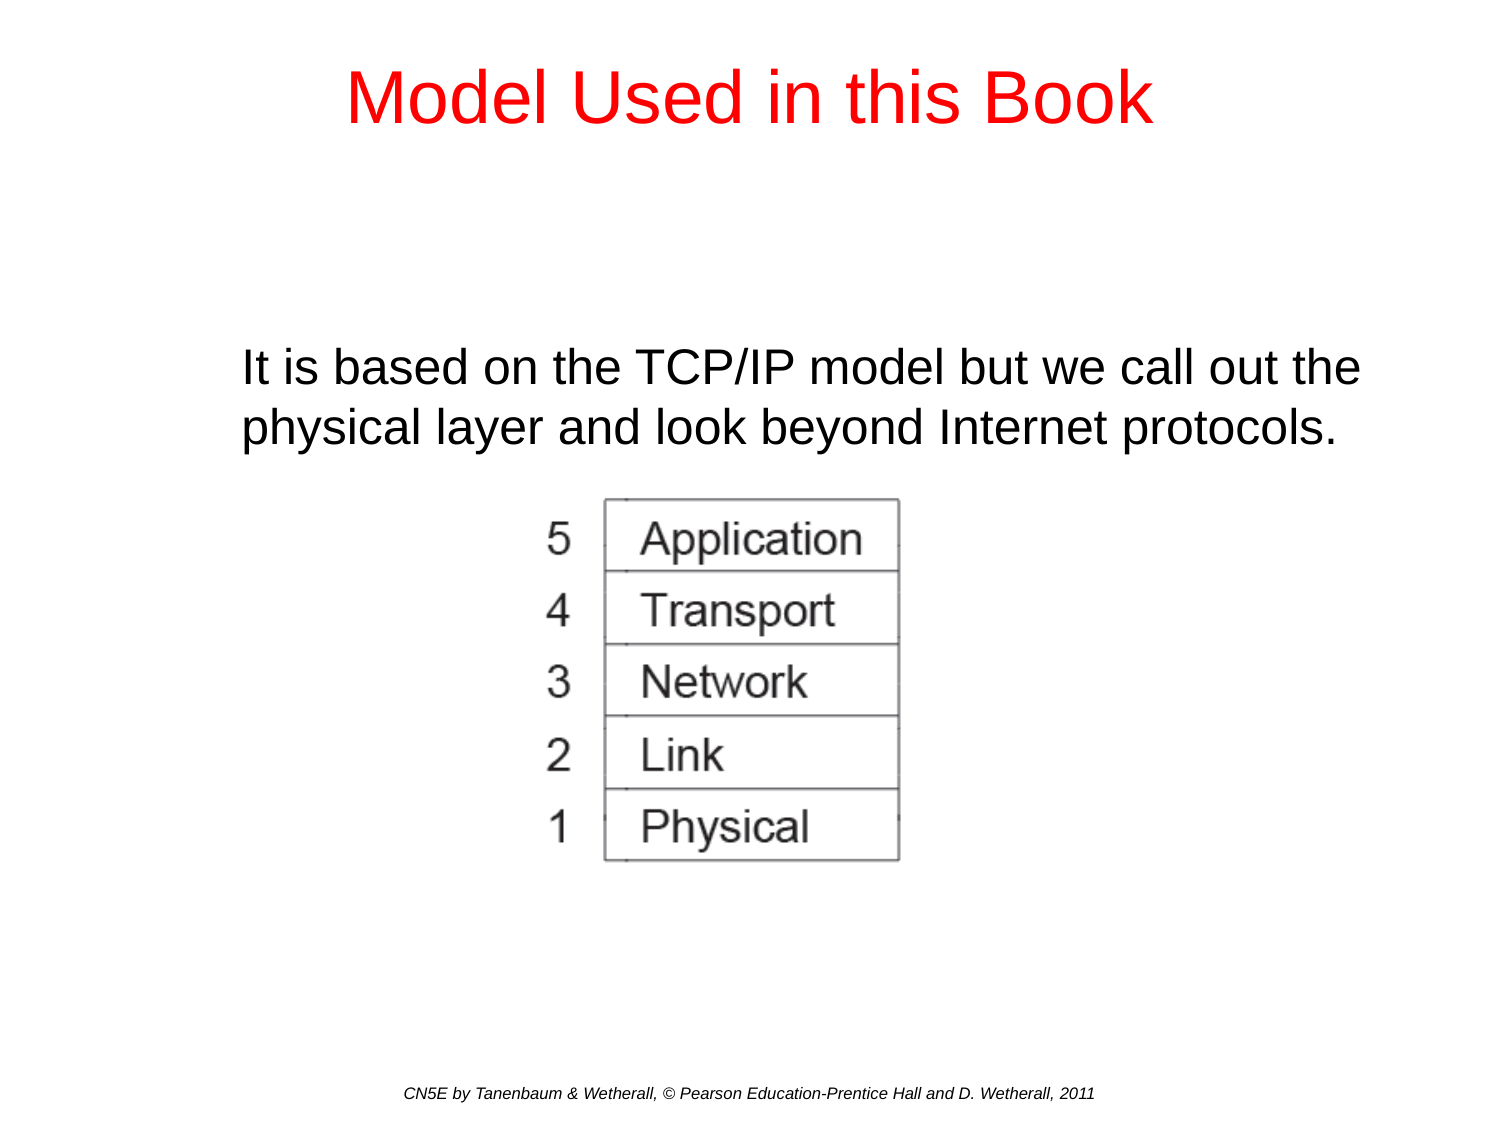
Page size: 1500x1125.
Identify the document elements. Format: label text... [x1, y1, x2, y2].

title Model Used in this Book [0, 0, 1500, 188]
footer CN5E by Tanenbaum & Wetherall, © Pearson Education-Prentice Hall and D. Wetherall, 2011 [0, 1074, 1500, 1125]
picture [513, 467, 945, 891]
list It is based on the TCP/IP model but we call out the physical layer and look beyond Internet protocols. [226, 326, 1427, 987]
